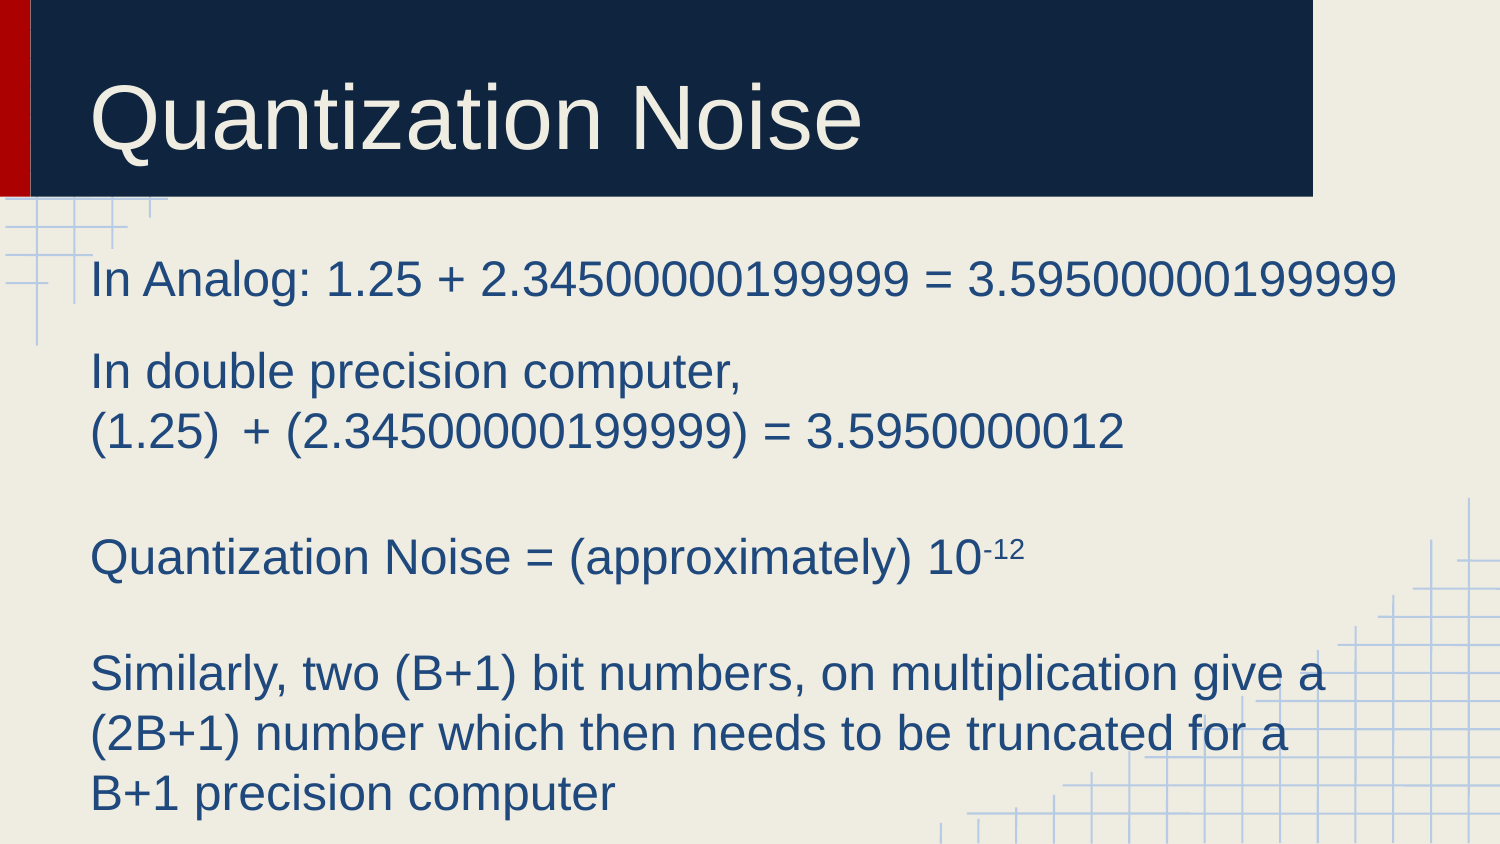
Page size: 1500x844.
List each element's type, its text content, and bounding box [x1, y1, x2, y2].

text_box [107, 447, 1166, 528]
text_box Similarly, two (B+1) bit numbers, on multiplication give a (2B+1) number which then needs to be truncated for a B+1 precision computer [74, 624, 1407, 749]
text_box Quantization Noise [75, 16, 1275, 183]
text_box In Analog: 1.25 + 2.34500000199999 = 3.59500000199999 [74, 231, 1425, 323]
text_box In double precision computer, (1.25) + (2.34500000199999) = 3.5950000012 [74, 323, 1448, 447]
text_box Quantization Noise = (approximately) 10-12 [75, 509, 1134, 624]
